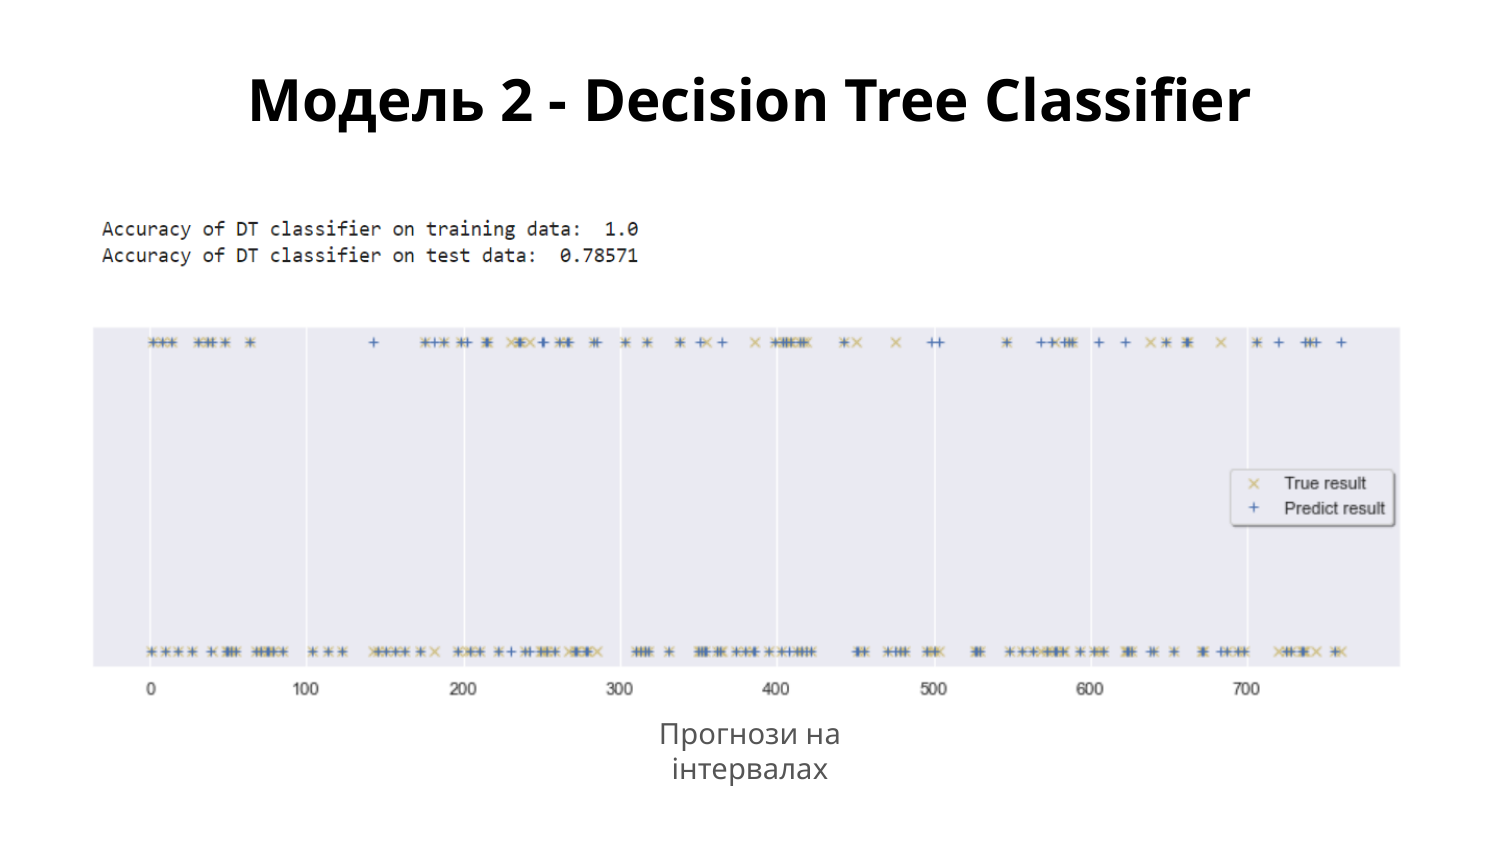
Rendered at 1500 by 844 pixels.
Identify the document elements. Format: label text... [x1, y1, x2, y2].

text_box Прогнози на інтервалах [573, 717, 927, 793]
picture [88, 316, 1412, 709]
title Модель 2 - Decision Tree Classifier [75, 67, 1425, 129]
picture [88, 212, 663, 286]
